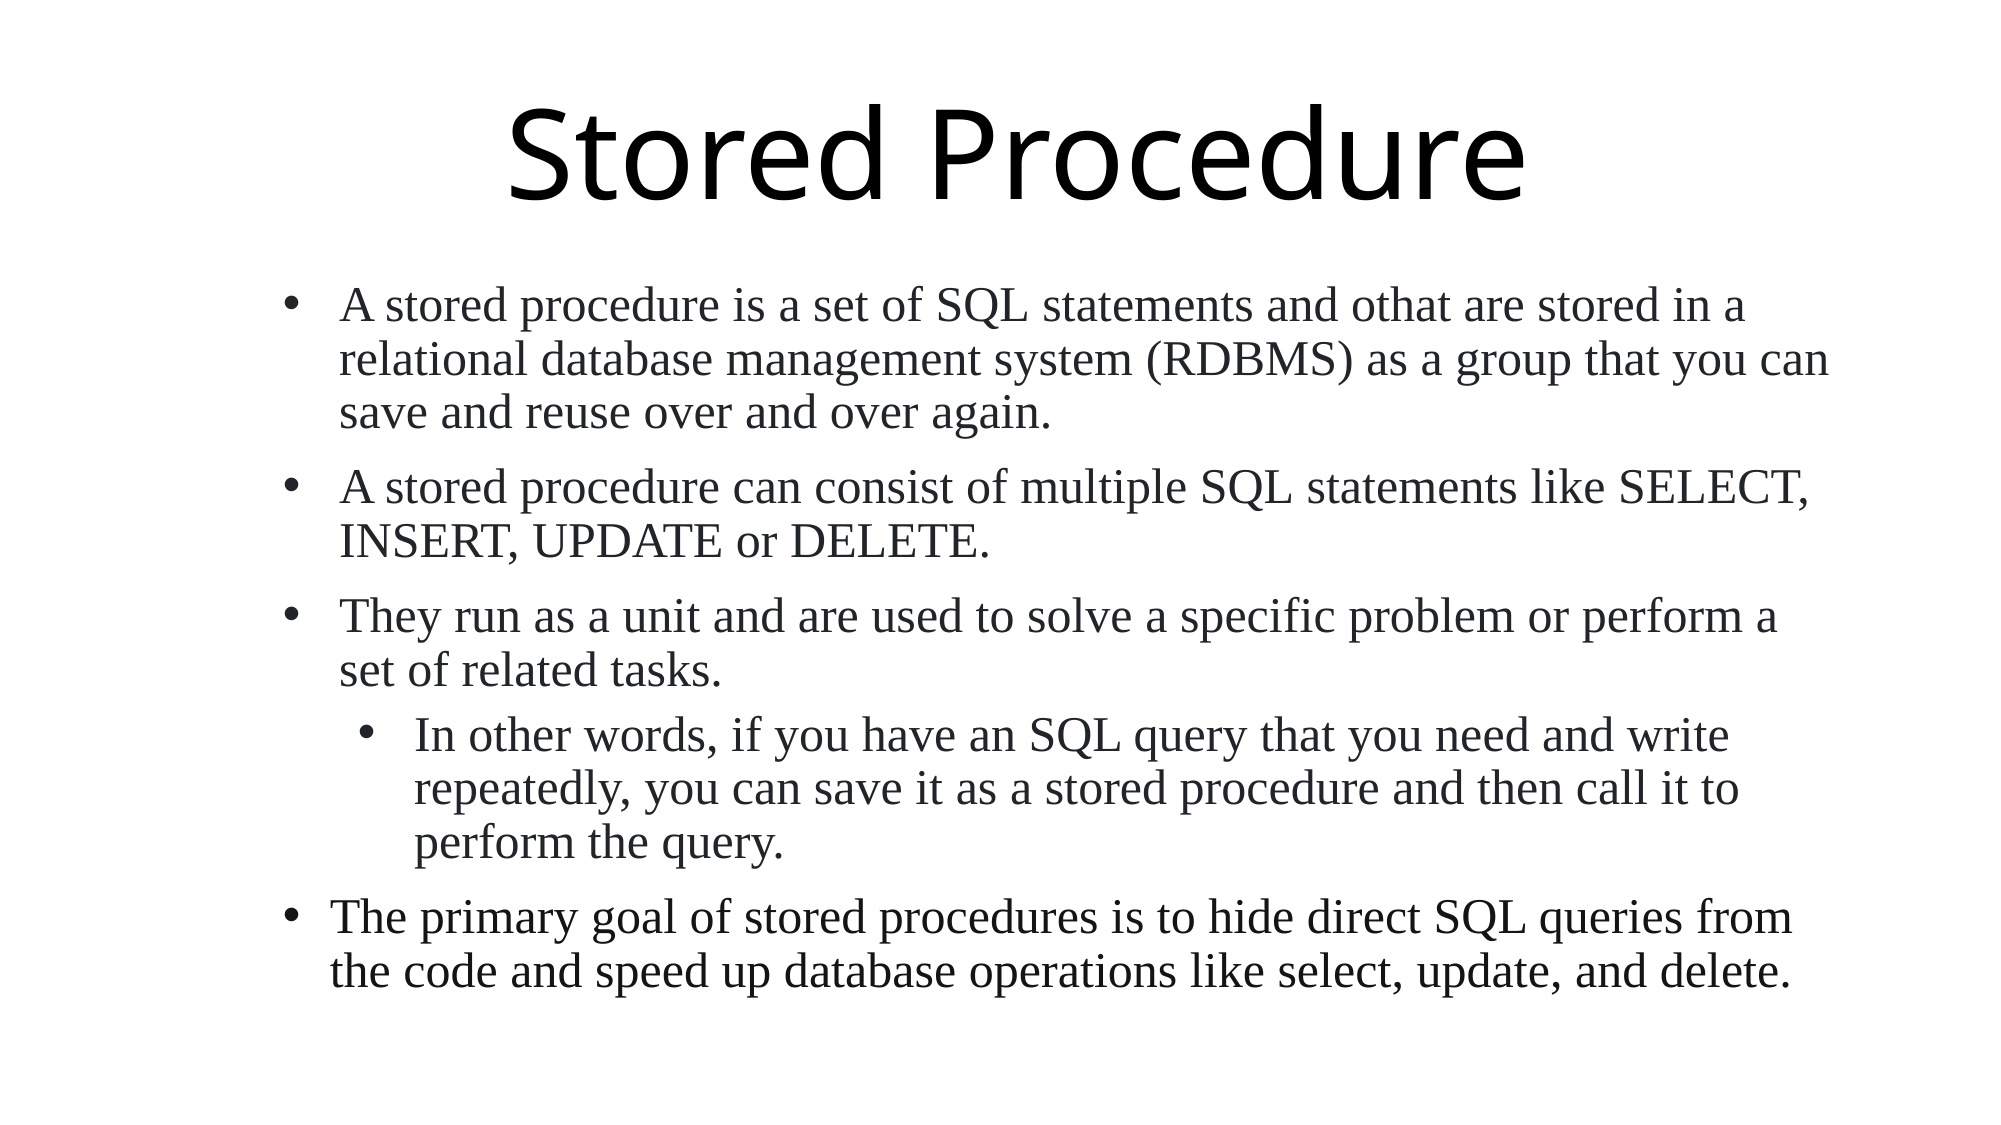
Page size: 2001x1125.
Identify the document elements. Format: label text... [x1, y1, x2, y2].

title Stored Procedure [267, 80, 1768, 270]
subtitle A stored procedure is a set of SQL statements and othat are stored in a relational database management system (RDBMS) as a group that you can save and reuse over and over again. A stored procedure can consist of multiple SQL statements like SELECT, INSERT, UPDATE or DELETE. They run as a unit and are used to solve a specific problem or perform a set of related tasks. In other words, if you have an SQL query that you need and write repeatedly, you can save it as a stored procedure and then call it to perform the query. The primary goal of stored procedures is to hide direct SQL queries from the code and speed up database operations like select, update, and delete. [267, 270, 1853, 1031]
